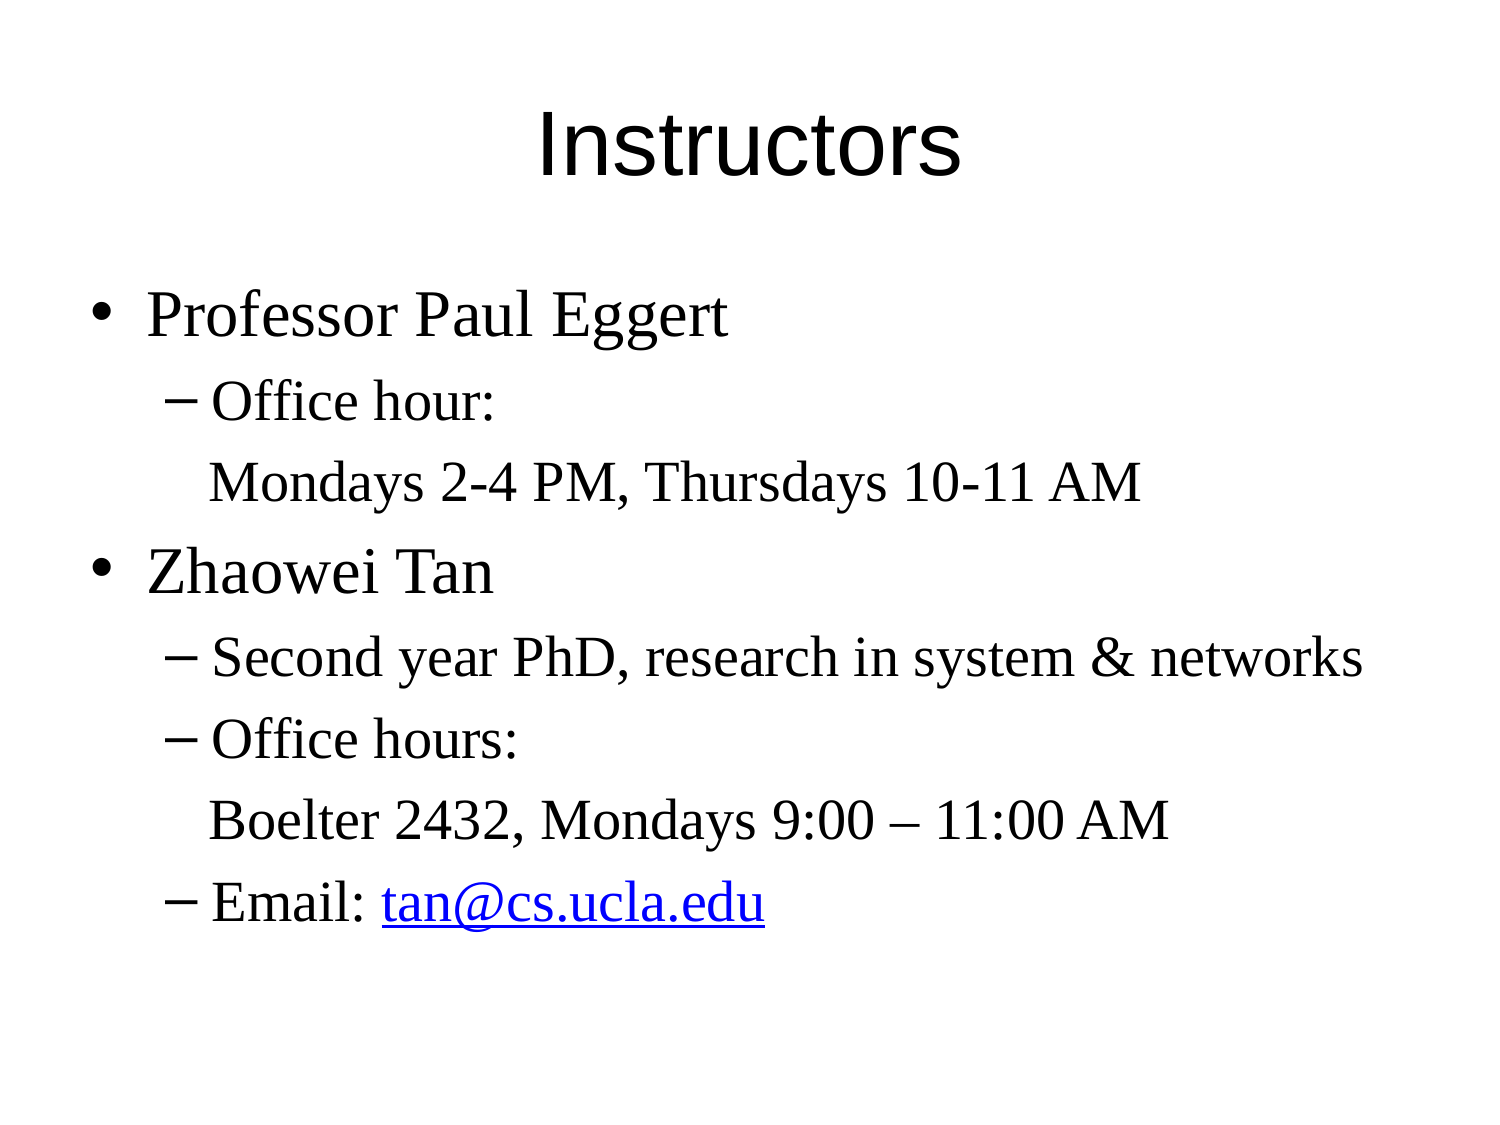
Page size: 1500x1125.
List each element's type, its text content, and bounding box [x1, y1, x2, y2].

list Professor Paul Eggert Office hour: Mondays 2-4 PM, Thursdays 10-11 AM Zhaowei Tan Second year PhD, research in system & networks Office hours: Boelter 2432, Mondays 9:00 – 11:00 AM Email: tan@cs.ucla.edu [75, 262, 1425, 1005]
title Instructors [75, 45, 1425, 233]
